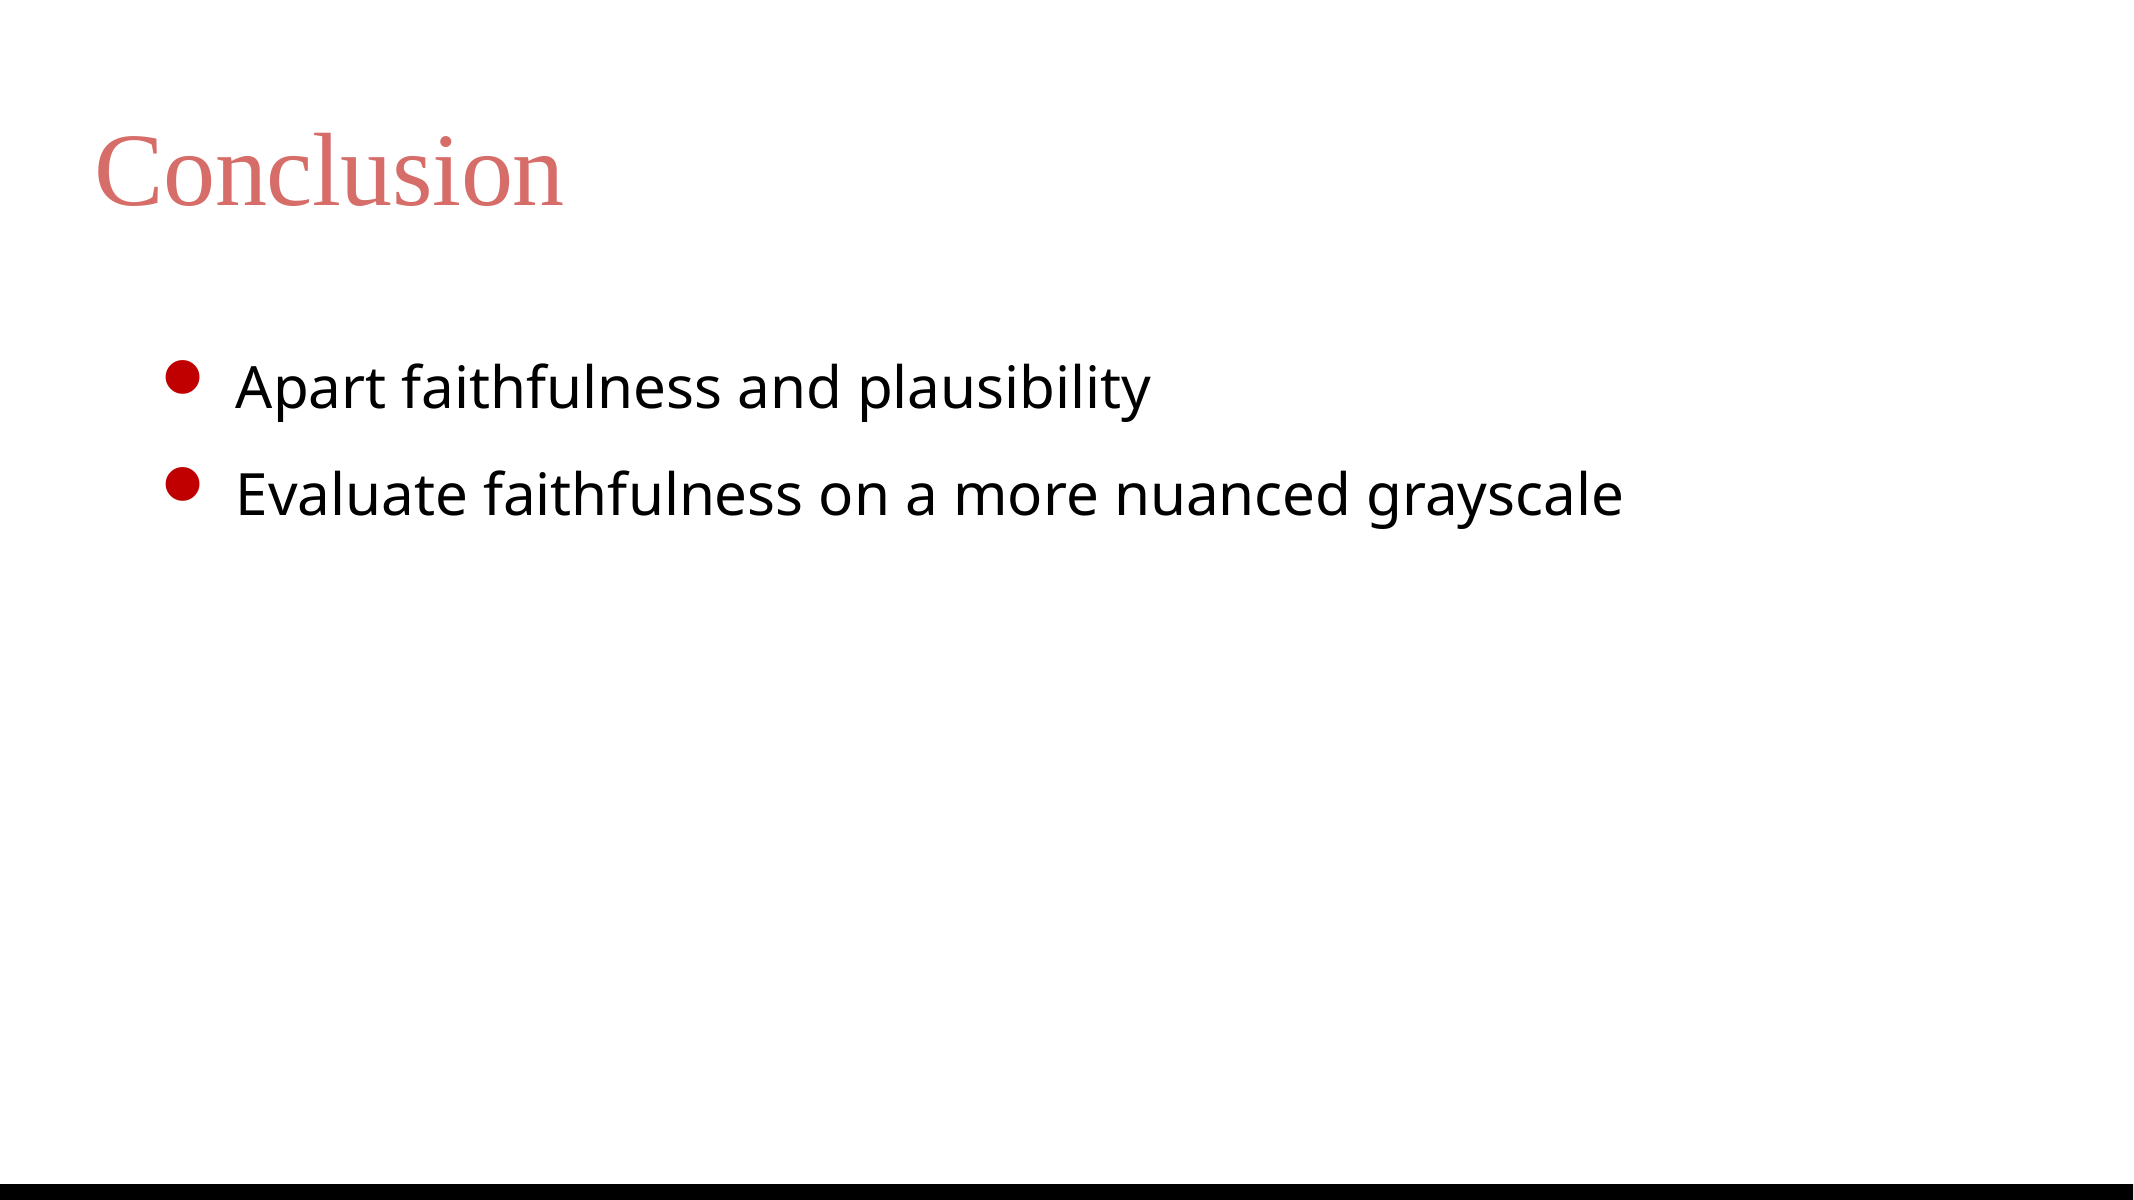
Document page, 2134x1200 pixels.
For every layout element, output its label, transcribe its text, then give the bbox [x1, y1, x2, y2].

list Apart faithfulness and plausibility Evaluate faithfulness on a more nuanced grayscale [149, 292, 1984, 996]
title Conclusion [92, 98, 1744, 302]
